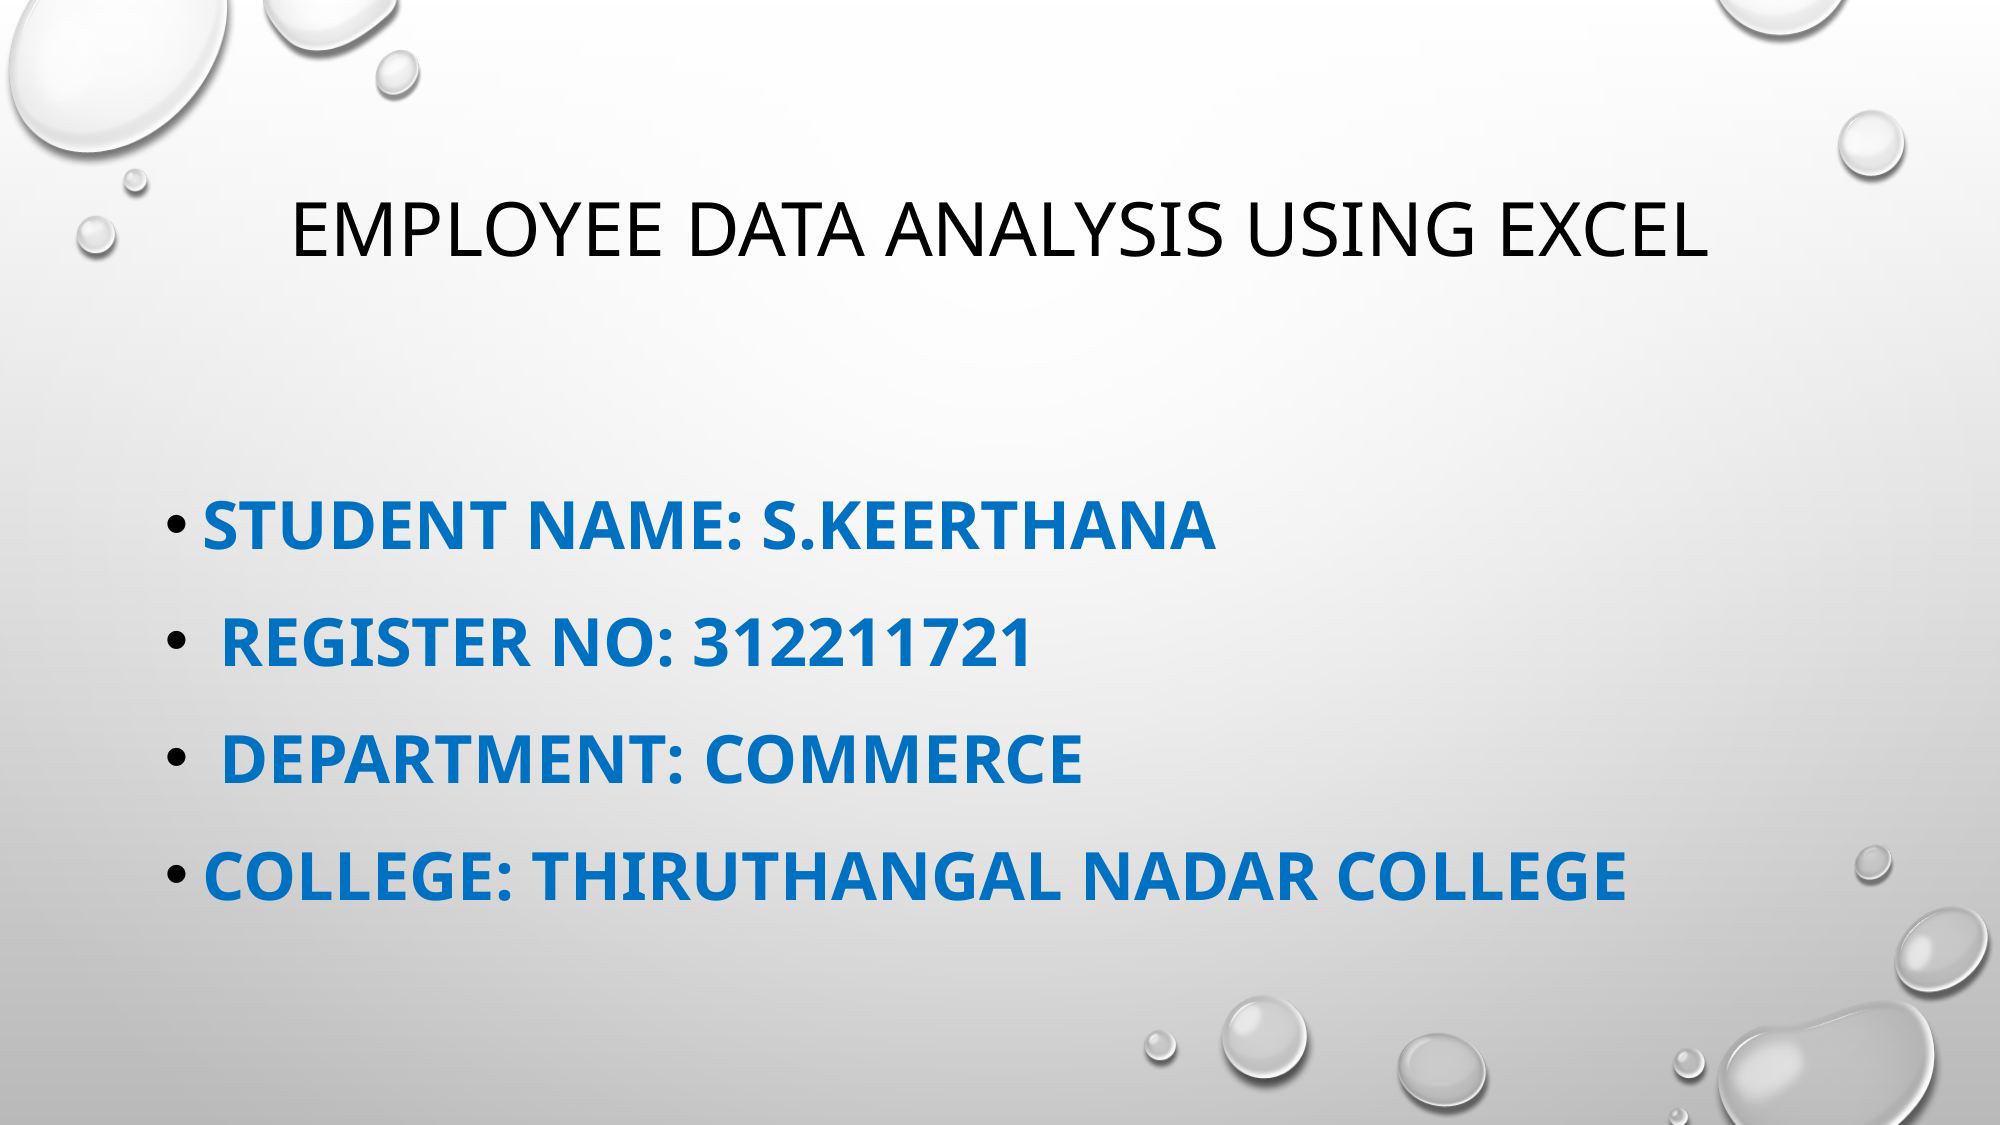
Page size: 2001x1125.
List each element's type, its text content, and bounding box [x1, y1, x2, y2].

title Employee Data Analysis using Excel [149, 101, 1851, 364]
picture [0, 0, 2000, 1125]
list STUDENT NAME: S.keerthana REGISTER NO: 312211721 DEPARTMENT: commerce COLLEGE: thiruthangal nadar college [149, 388, 1850, 950]
